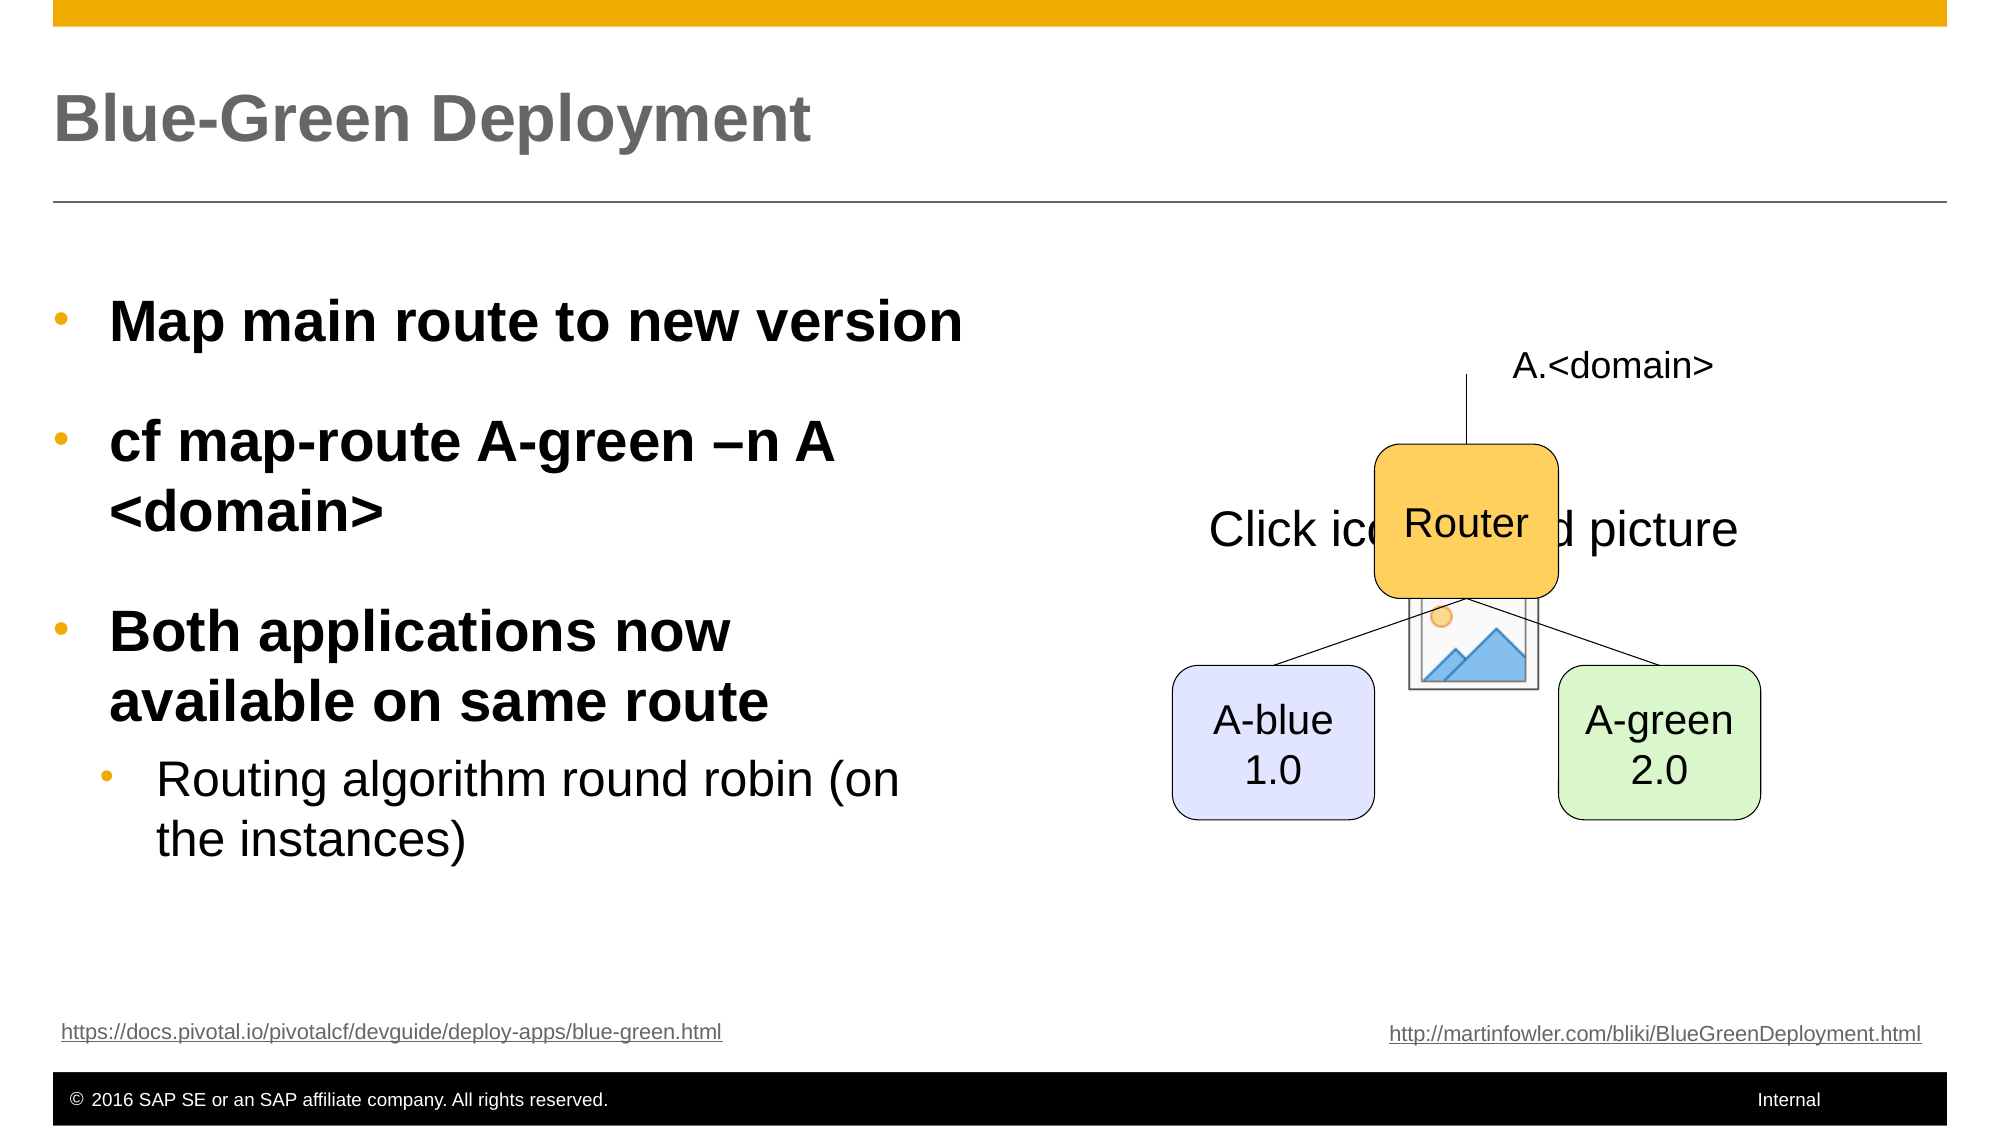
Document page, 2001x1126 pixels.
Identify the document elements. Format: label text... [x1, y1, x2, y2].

text_box https://docs.pivotal.io/pivotalcf/devguide/deploy-apps/blue-green.html [46, 1010, 782, 1052]
picture [1018, 283, 1930, 996]
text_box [1466, 598, 1660, 666]
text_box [1273, 598, 1465, 666]
list Map main route to new version cf map-route A-green –n A <domain> Both applications now available on same route Routing algorithm round robin (on the instances) [53, 283, 983, 996]
title Blue-Green Deployment [53, 53, 1947, 178]
text_box http://martinfowler.com/bliki/BlueGreenDeployment.html [1374, 1012, 2001, 1054]
